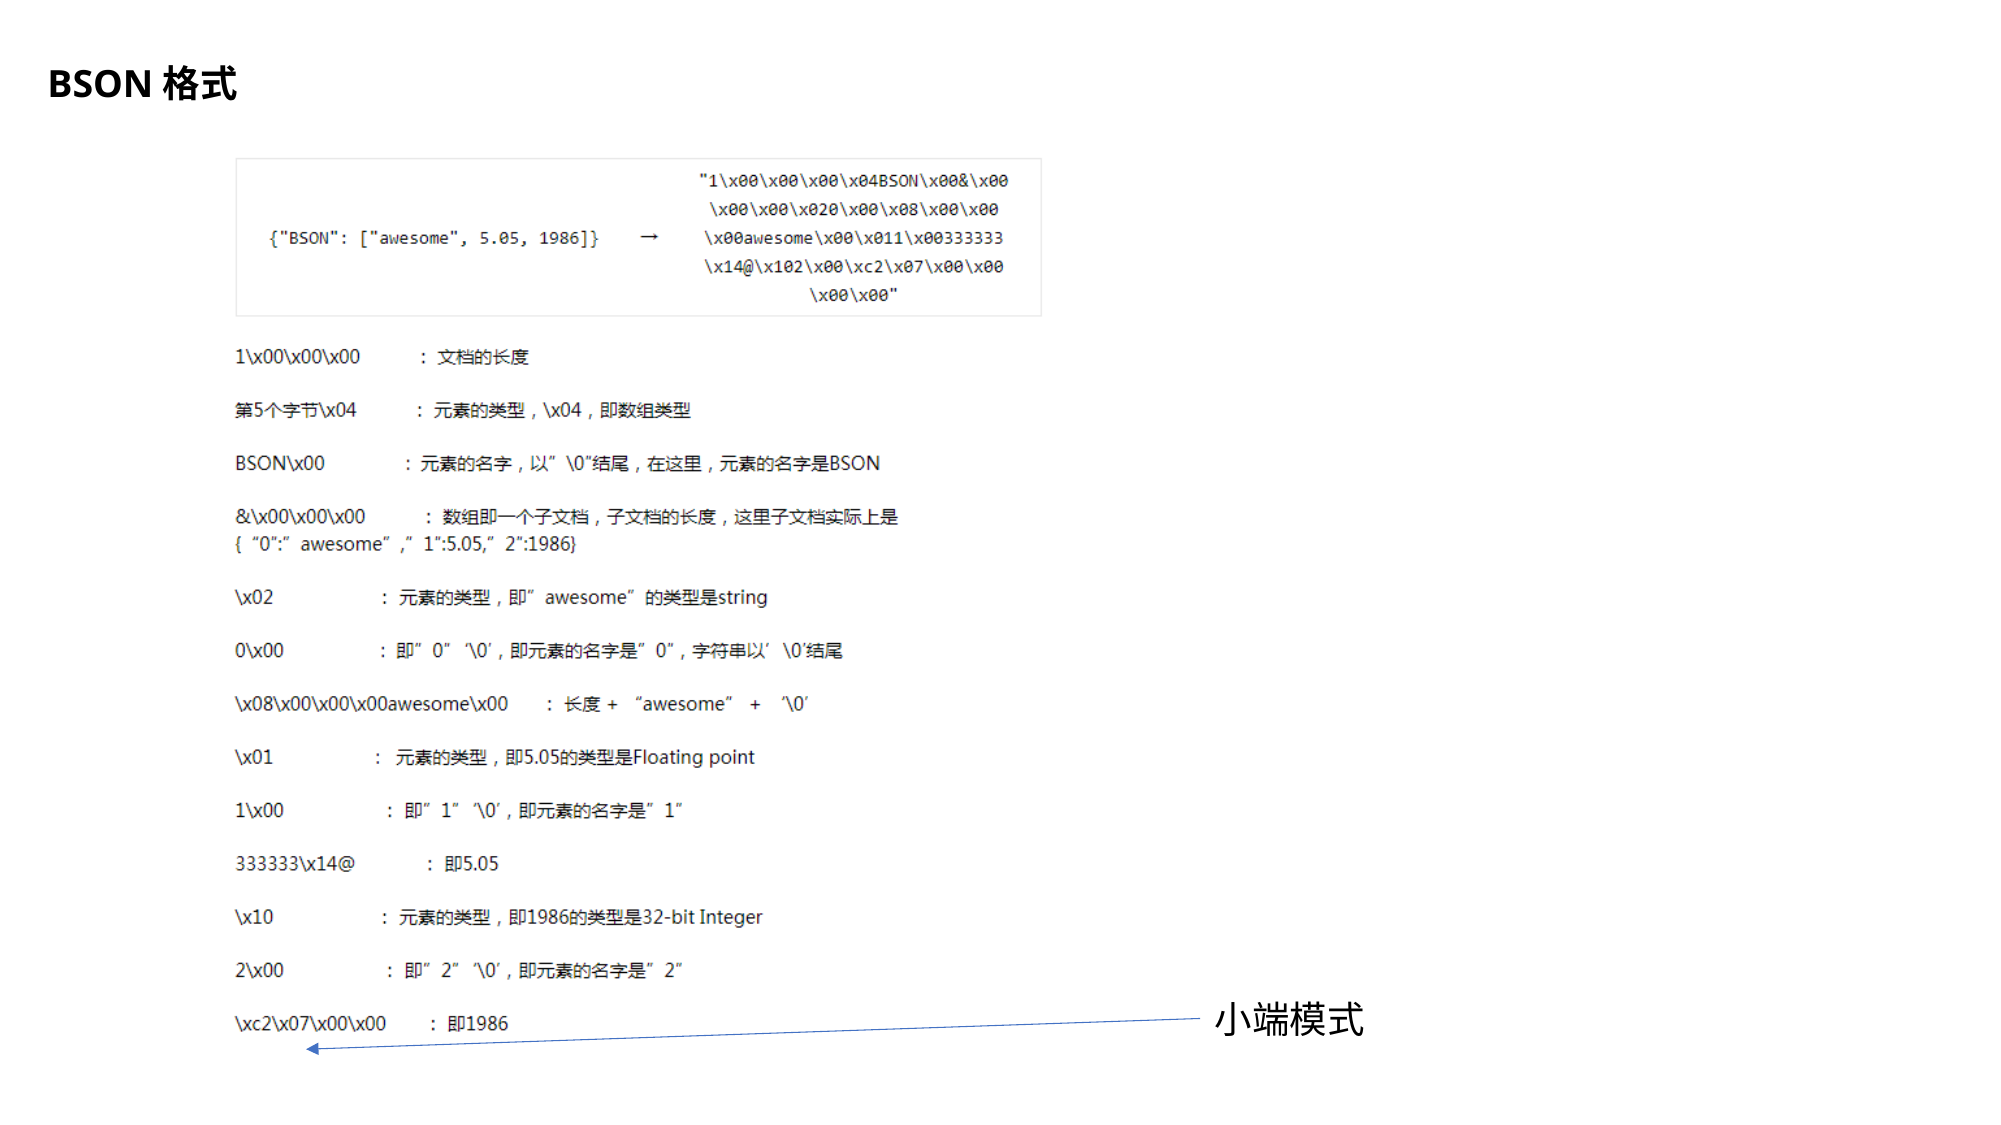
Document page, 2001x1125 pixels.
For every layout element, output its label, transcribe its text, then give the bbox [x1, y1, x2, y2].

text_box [306, 1018, 1200, 1050]
picture [202, 136, 1124, 1050]
text_box BSON格式 [32, 53, 253, 113]
text_box 小端模式 [1200, 988, 1380, 1049]
